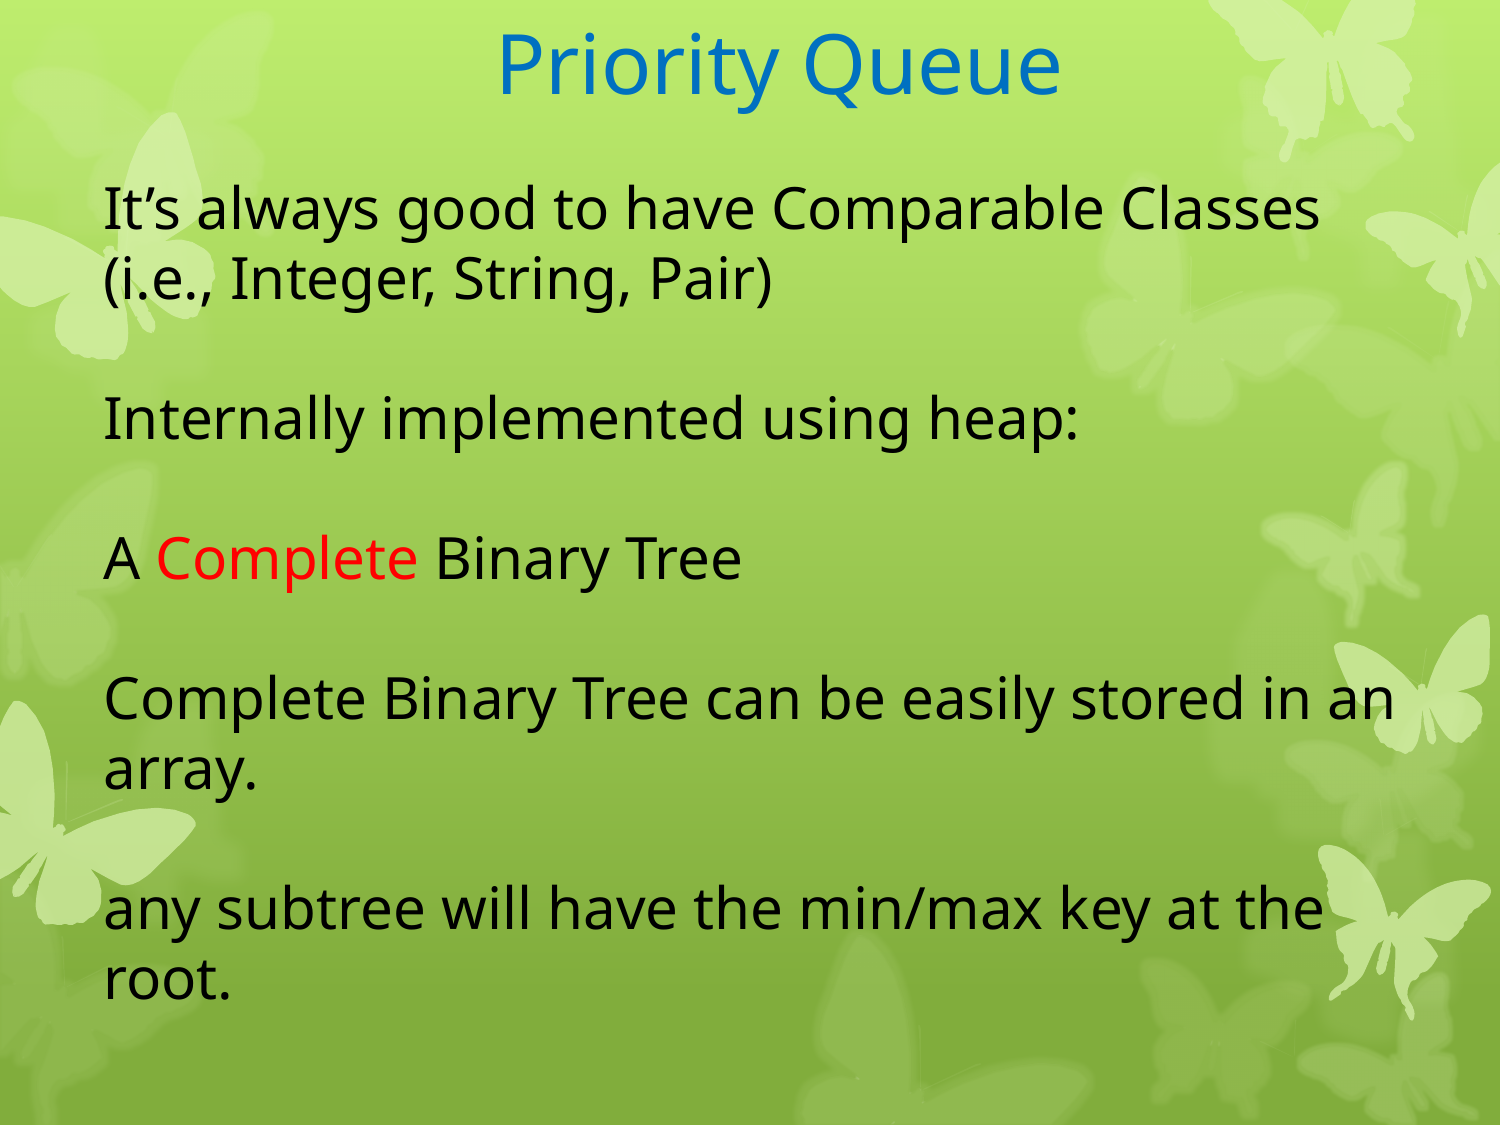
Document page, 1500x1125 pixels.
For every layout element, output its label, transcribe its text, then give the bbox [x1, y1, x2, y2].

text_box Priority Queue It’s always good to have Comparable Classes (i.e., Integer, String, Pair) Internally implemented using heap: A Complete Binary Tree Complete Binary Tree can be easily stored in an array. any subtree will have the min/max key at the root. [88, 3, 1471, 1089]
